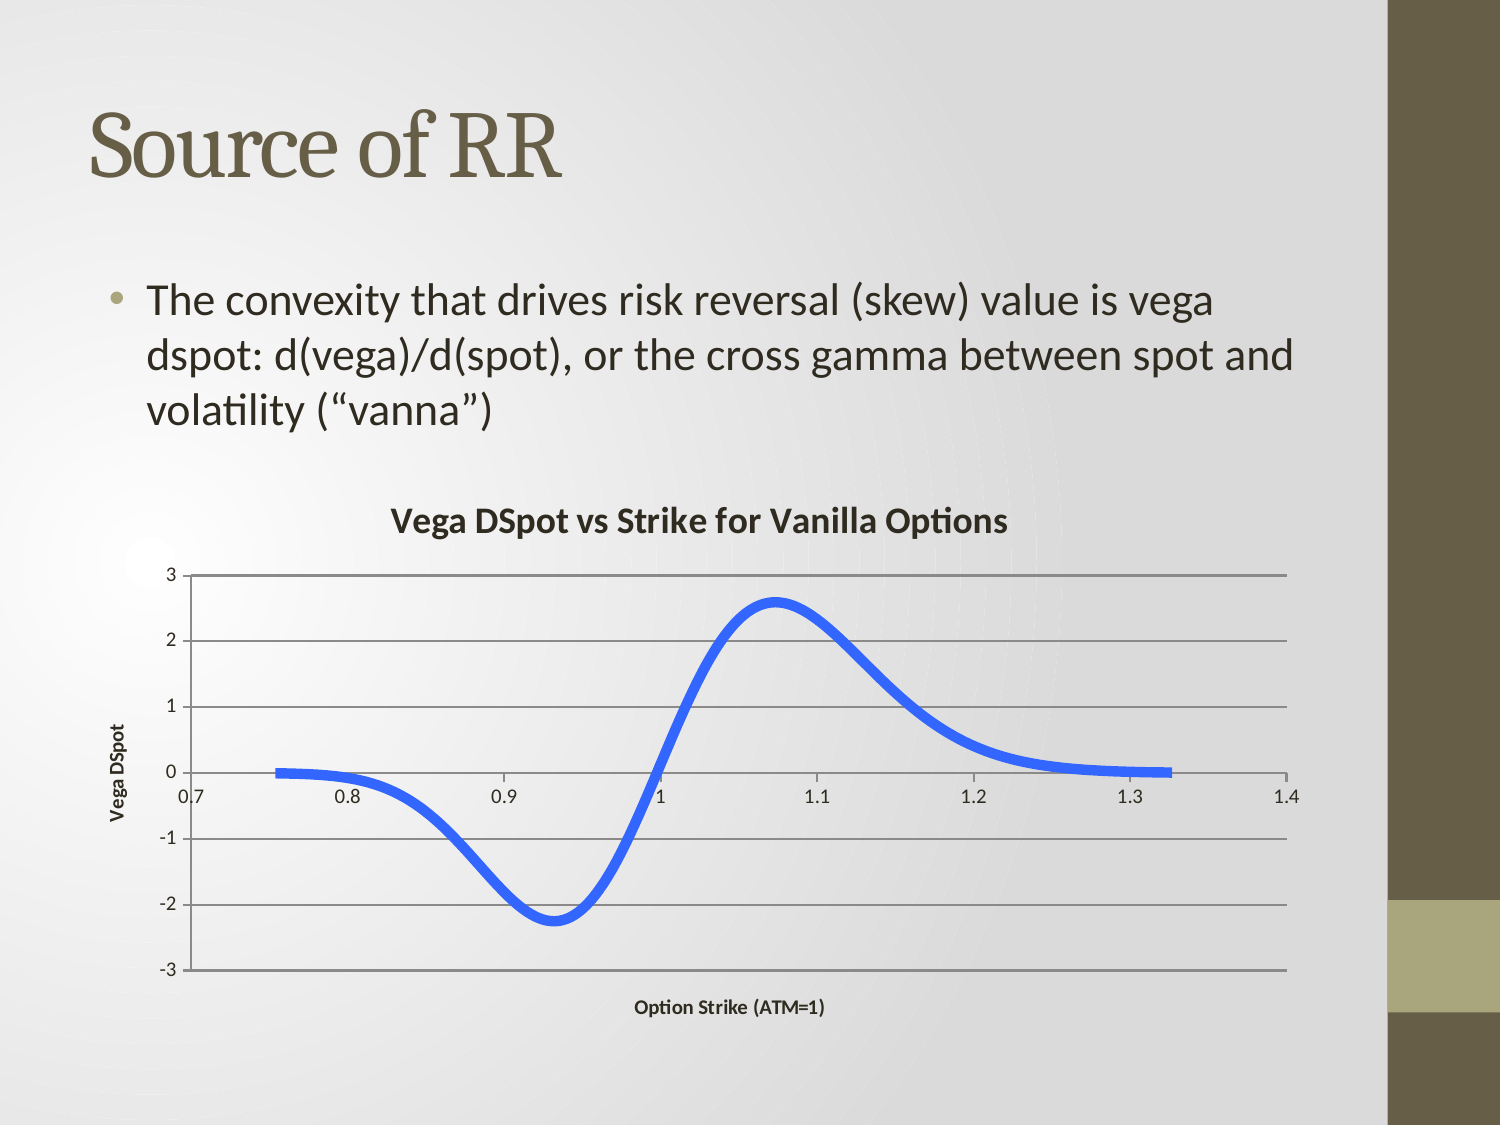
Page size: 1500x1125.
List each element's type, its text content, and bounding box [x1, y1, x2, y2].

list The convexity that drives risk reversal (skew) value is vega dspot: d(vega)/d(spot), or the cross gamma between spot and volatility (“vanna”) [75, 262, 1325, 469]
title Source of RR [75, 45, 1325, 233]
chart [74, 473, 1326, 1051]
